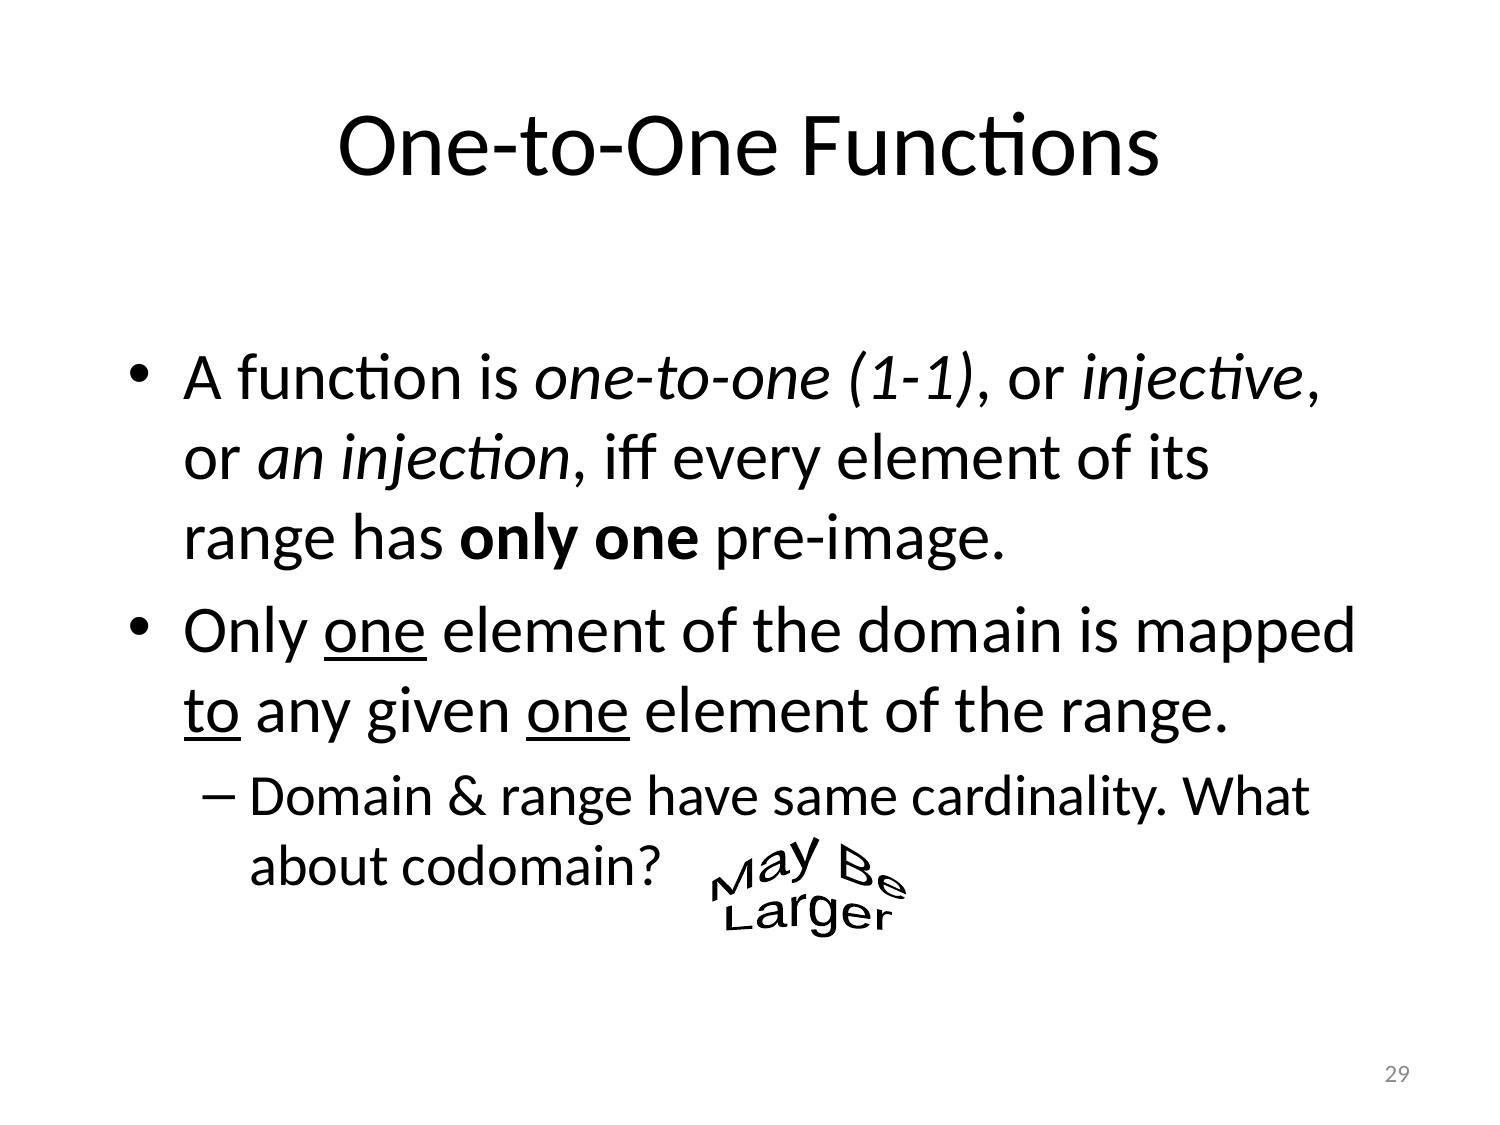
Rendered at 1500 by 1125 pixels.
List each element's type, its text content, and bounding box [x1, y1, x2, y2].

list A function is one-to-one (1-1), or injective, or an injection, iff every element of its range has only one pre-image. Only one element of the domain is mapped to any given one element of the range. Domain & range have same cardinality. What about codomain? [112, 324, 1388, 1025]
title One-to-One Functions [75, 45, 1425, 233]
slide_number 29 [1074, 1042, 1425, 1103]
